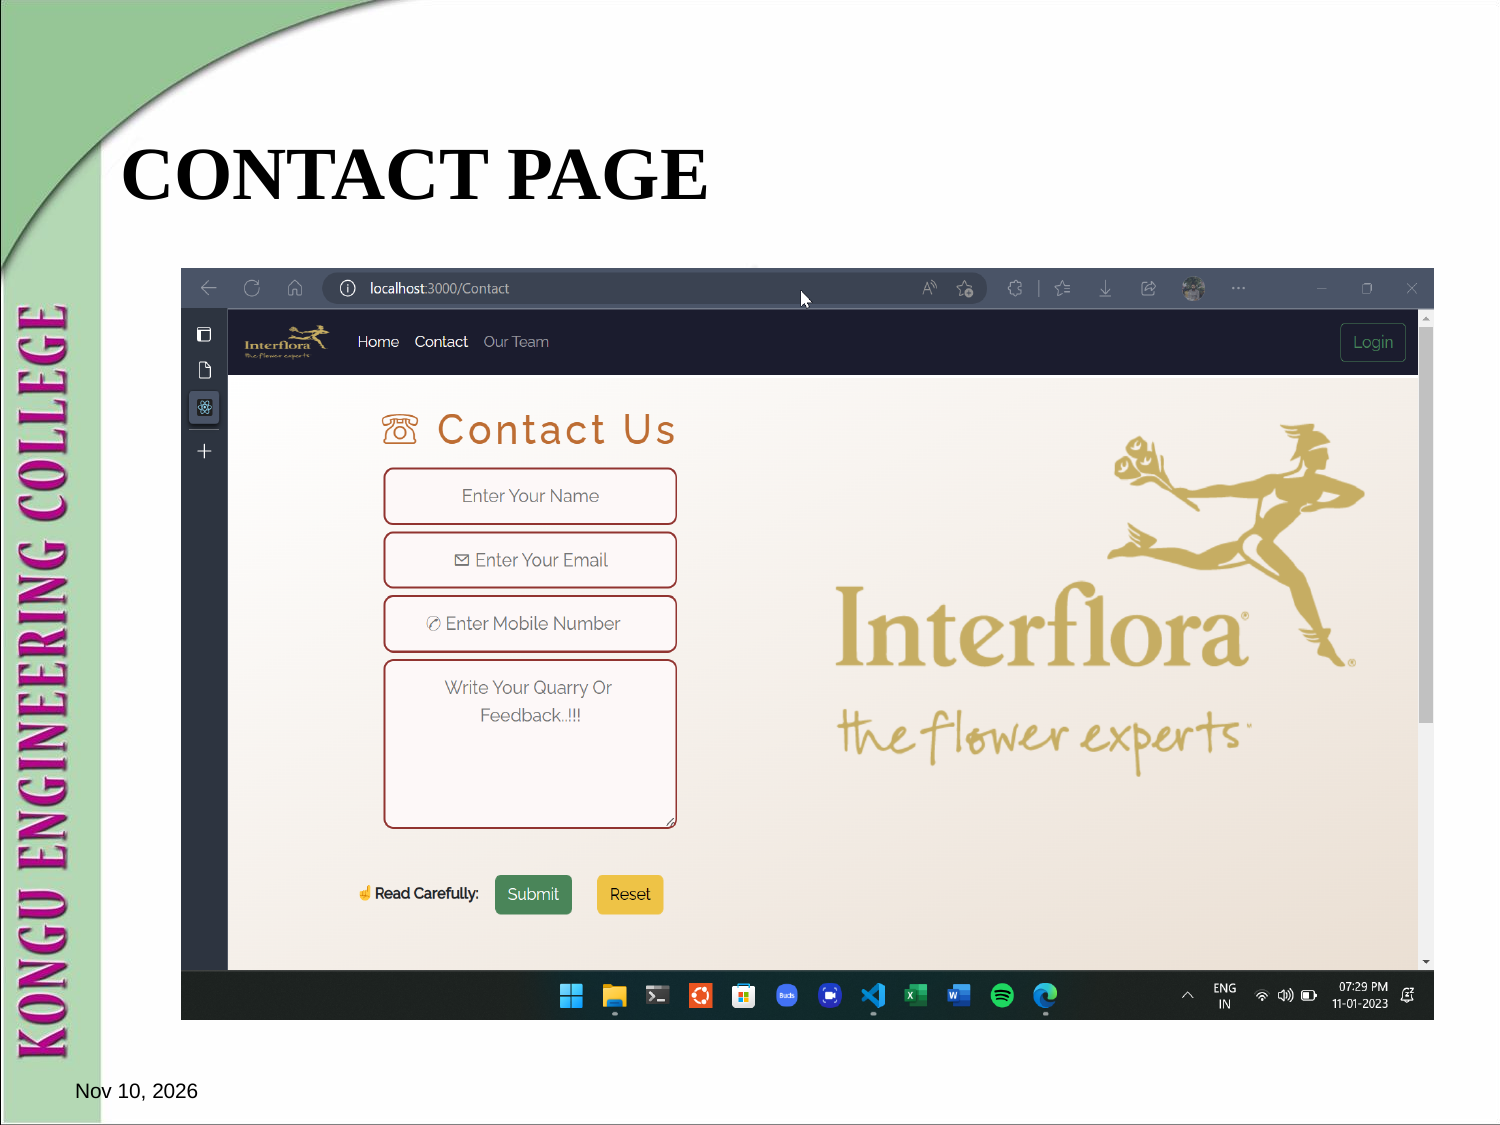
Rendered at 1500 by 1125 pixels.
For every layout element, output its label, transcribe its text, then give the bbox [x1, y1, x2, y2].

picture [0, 0, 1500, 1125]
list CONTACT PAGE [105, 116, 1426, 1038]
slide_number 24-Jan-23 [75, 1042, 425, 1103]
